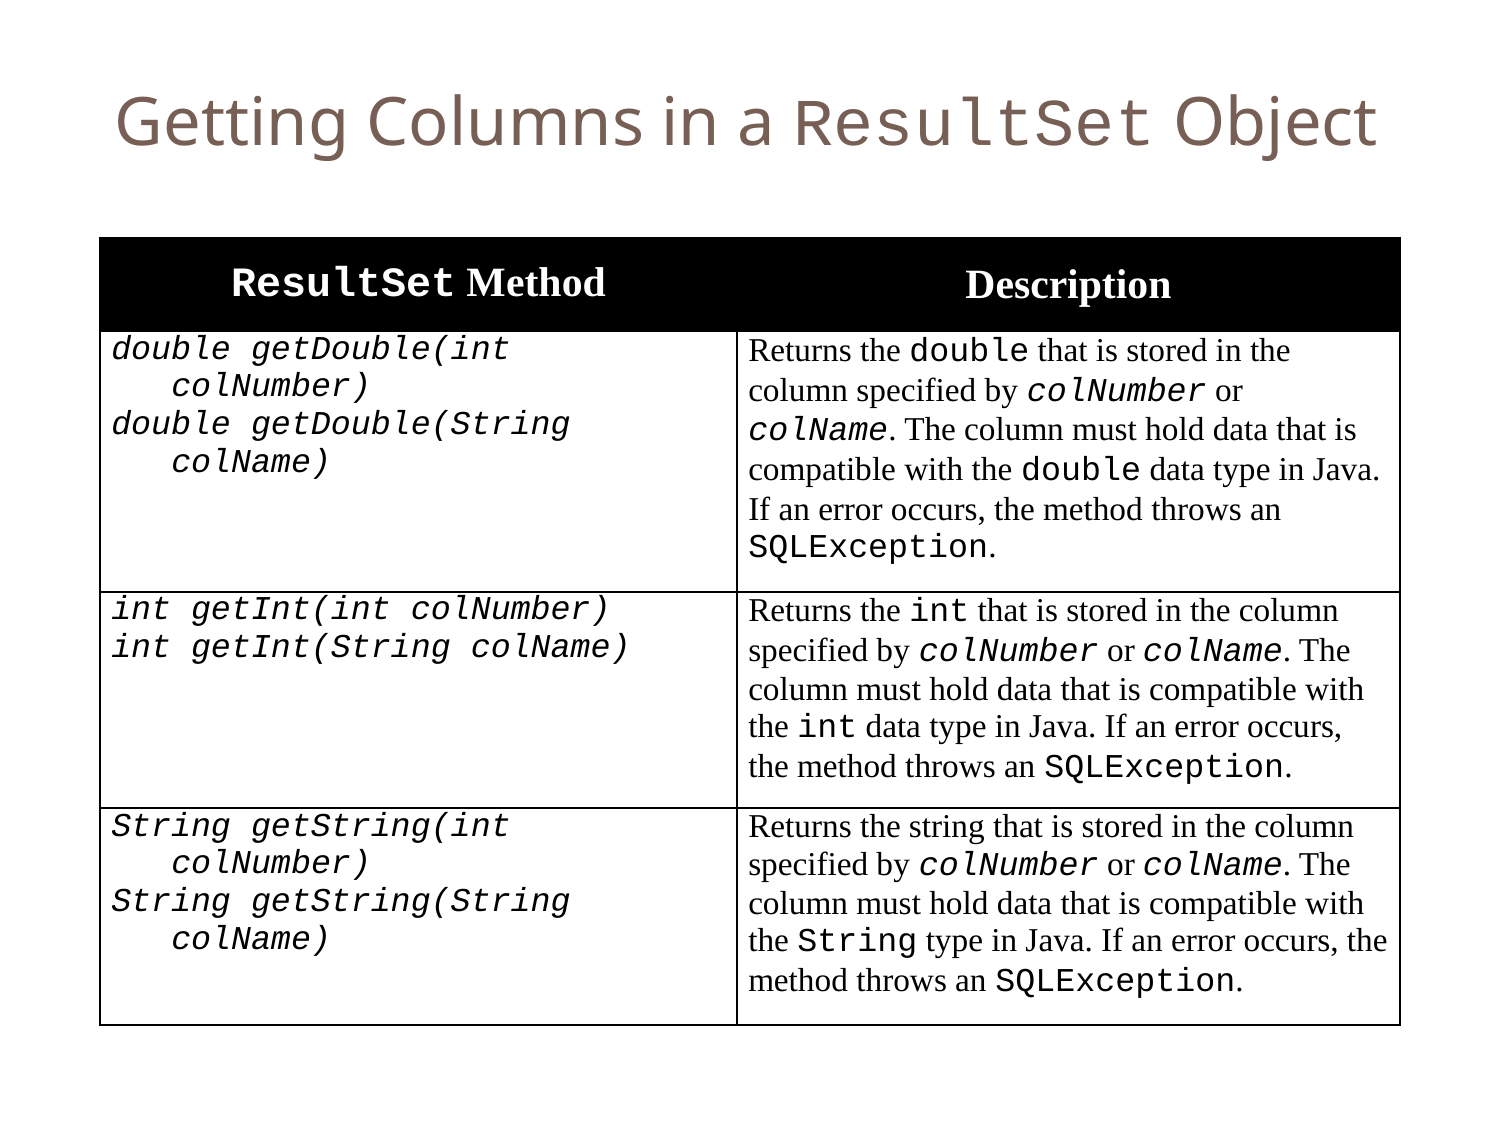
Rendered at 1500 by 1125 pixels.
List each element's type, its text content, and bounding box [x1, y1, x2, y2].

table_cell Returns the int that is stored in the column specified by colNumber or colName. The column must hold data that is compatible with the int data type in Java. If an error occurs, the method throws an SQLException. [738, 593, 1399, 807]
title Getting Columns in a ResultSet Object [99, 37, 1438, 200]
table_header Description [738, 238, 1399, 331]
table_header ResultSet Method [101, 238, 736, 331]
table_cell Returns the double that is stored in the column specified by colNumber or colName. The column must hold data that is compatible with the double data type in Java. If an error occurs, the method throws an SQLException. [738, 332, 1399, 591]
table_cell Returns the string that is stored in the column specified by colNumber or colName. The column must hold data that is compatible with the String type in Java. If an error occurs, the method throws an SQLException. [738, 809, 1399, 1024]
table_cell String getString(int colNumber) String getString(String colName) [101, 809, 736, 1024]
table_cell double getDouble(int colNumber) double getDouble(String colName) [101, 332, 736, 591]
table_cell int getInt(int colNumber) int getInt(String colName) [101, 593, 736, 807]
